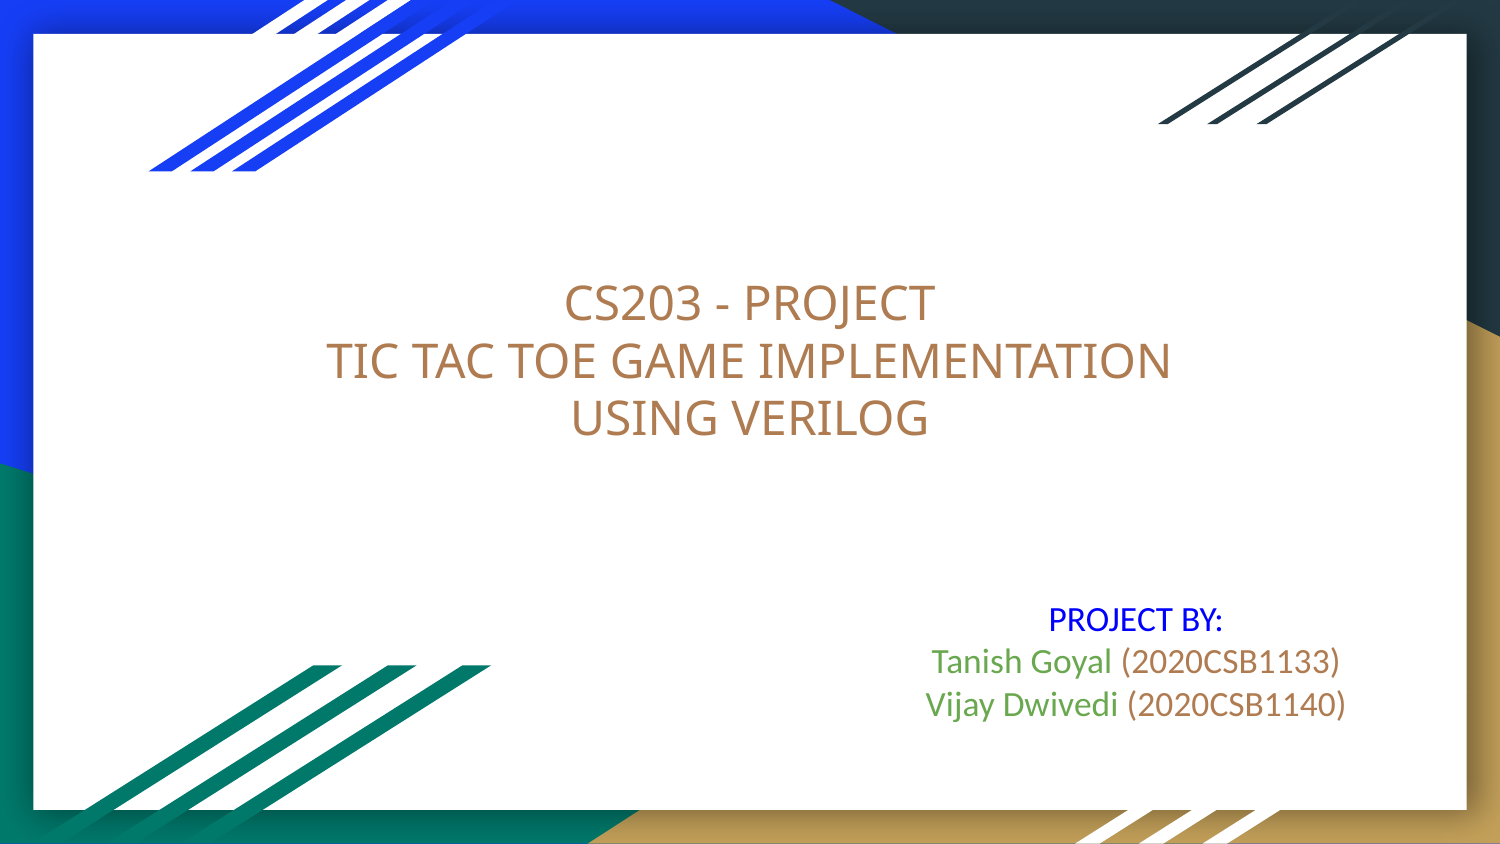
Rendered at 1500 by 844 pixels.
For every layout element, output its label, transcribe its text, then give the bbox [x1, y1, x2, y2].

title CS203 - PROJECT TIC TAC TOE GAME IMPLEMENTATION USING VERILOG [248, 287, 1252, 432]
subtitle PROJECT BY: Tanish Goyal (2020CSB1133) Vijay Dwivedi (2020CSB1140) [834, 580, 1438, 771]
